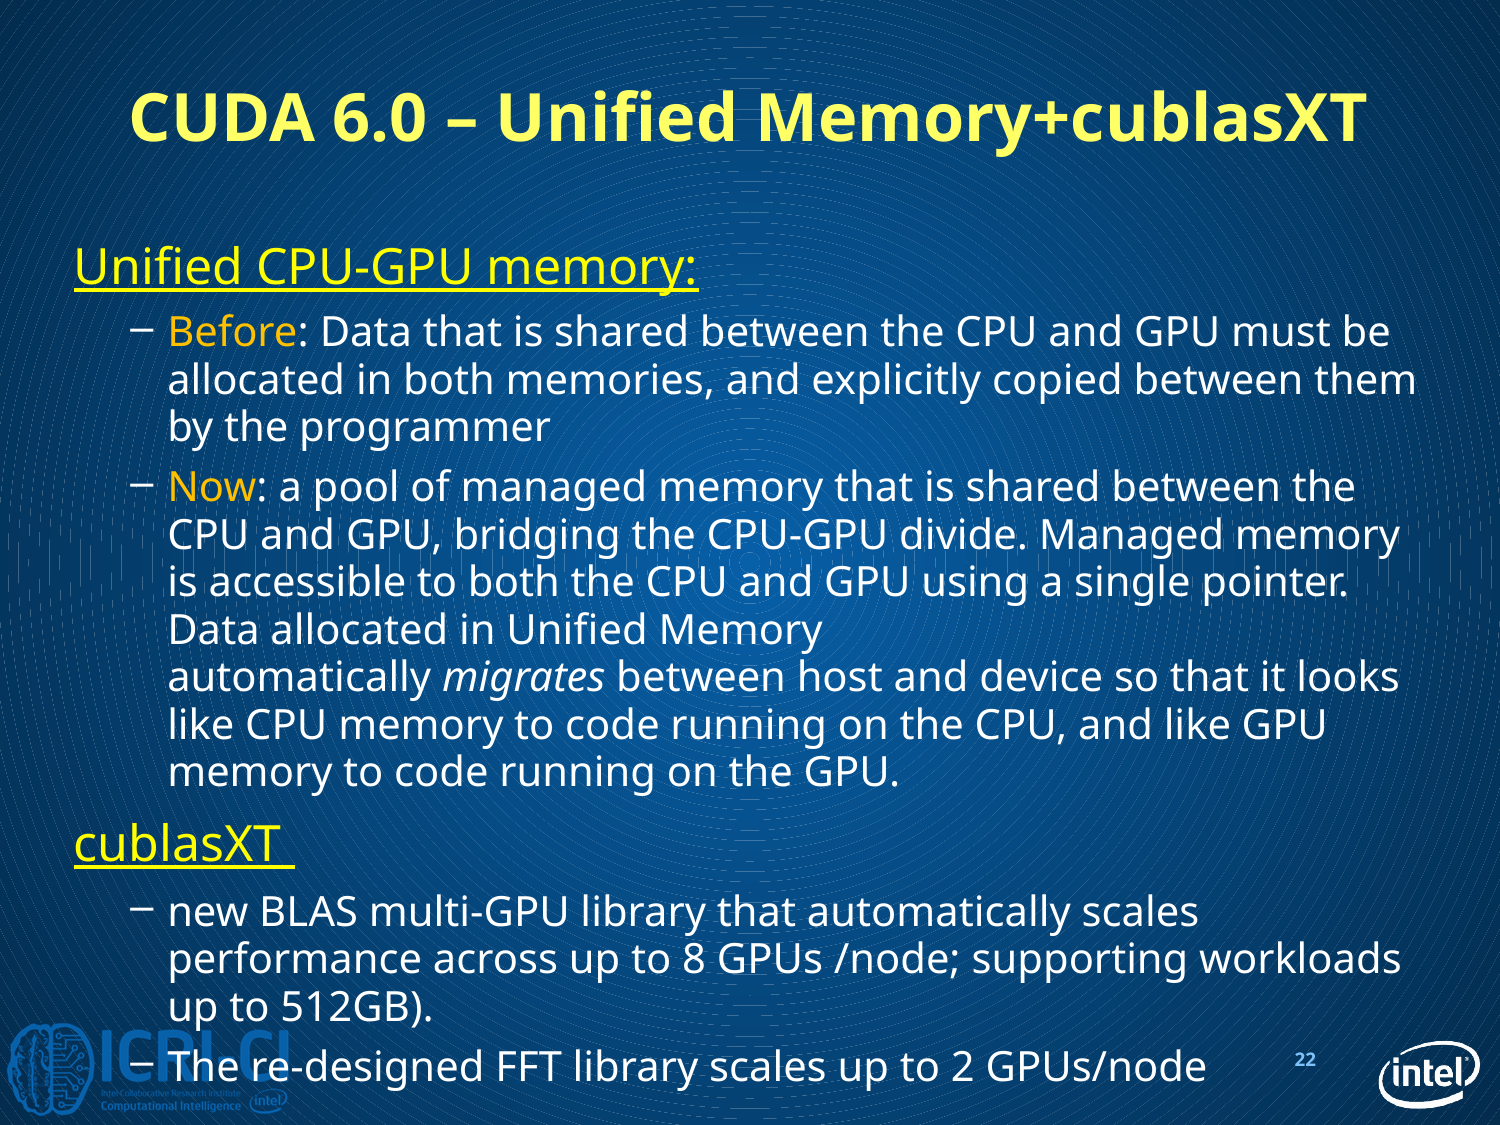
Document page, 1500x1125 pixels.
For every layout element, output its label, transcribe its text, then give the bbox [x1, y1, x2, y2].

list Unified CPU-GPU memory: Before: Data that is shared between the CPU and GPU must be allocated in both memories, and explicitly copied between them by the programmer Now: a pool of managed memory that is shared between the CPU and GPU, bridging the CPU-GPU divide. Managed memory is accessible to both the CPU and GPU using a single pointer. Data allocated in Unified Memory automatically migrates between host and device so that it looks like CPU memory to code running on the CPU, and like GPU memory to code running on the GPU. cublasXT new BLAS multi-GPU library that automatically scales performance across up to 8 GPUs /node; supporting workloads up to 512GB). The re-designed FFT library scales up to 2 GPUs/node [58, 231, 1439, 990]
picture [1374, 1036, 1484, 1113]
picture [0, 1016, 300, 1122]
title CUDA 6.0 – Unified Memory+cublasXT [57, 25, 1440, 214]
